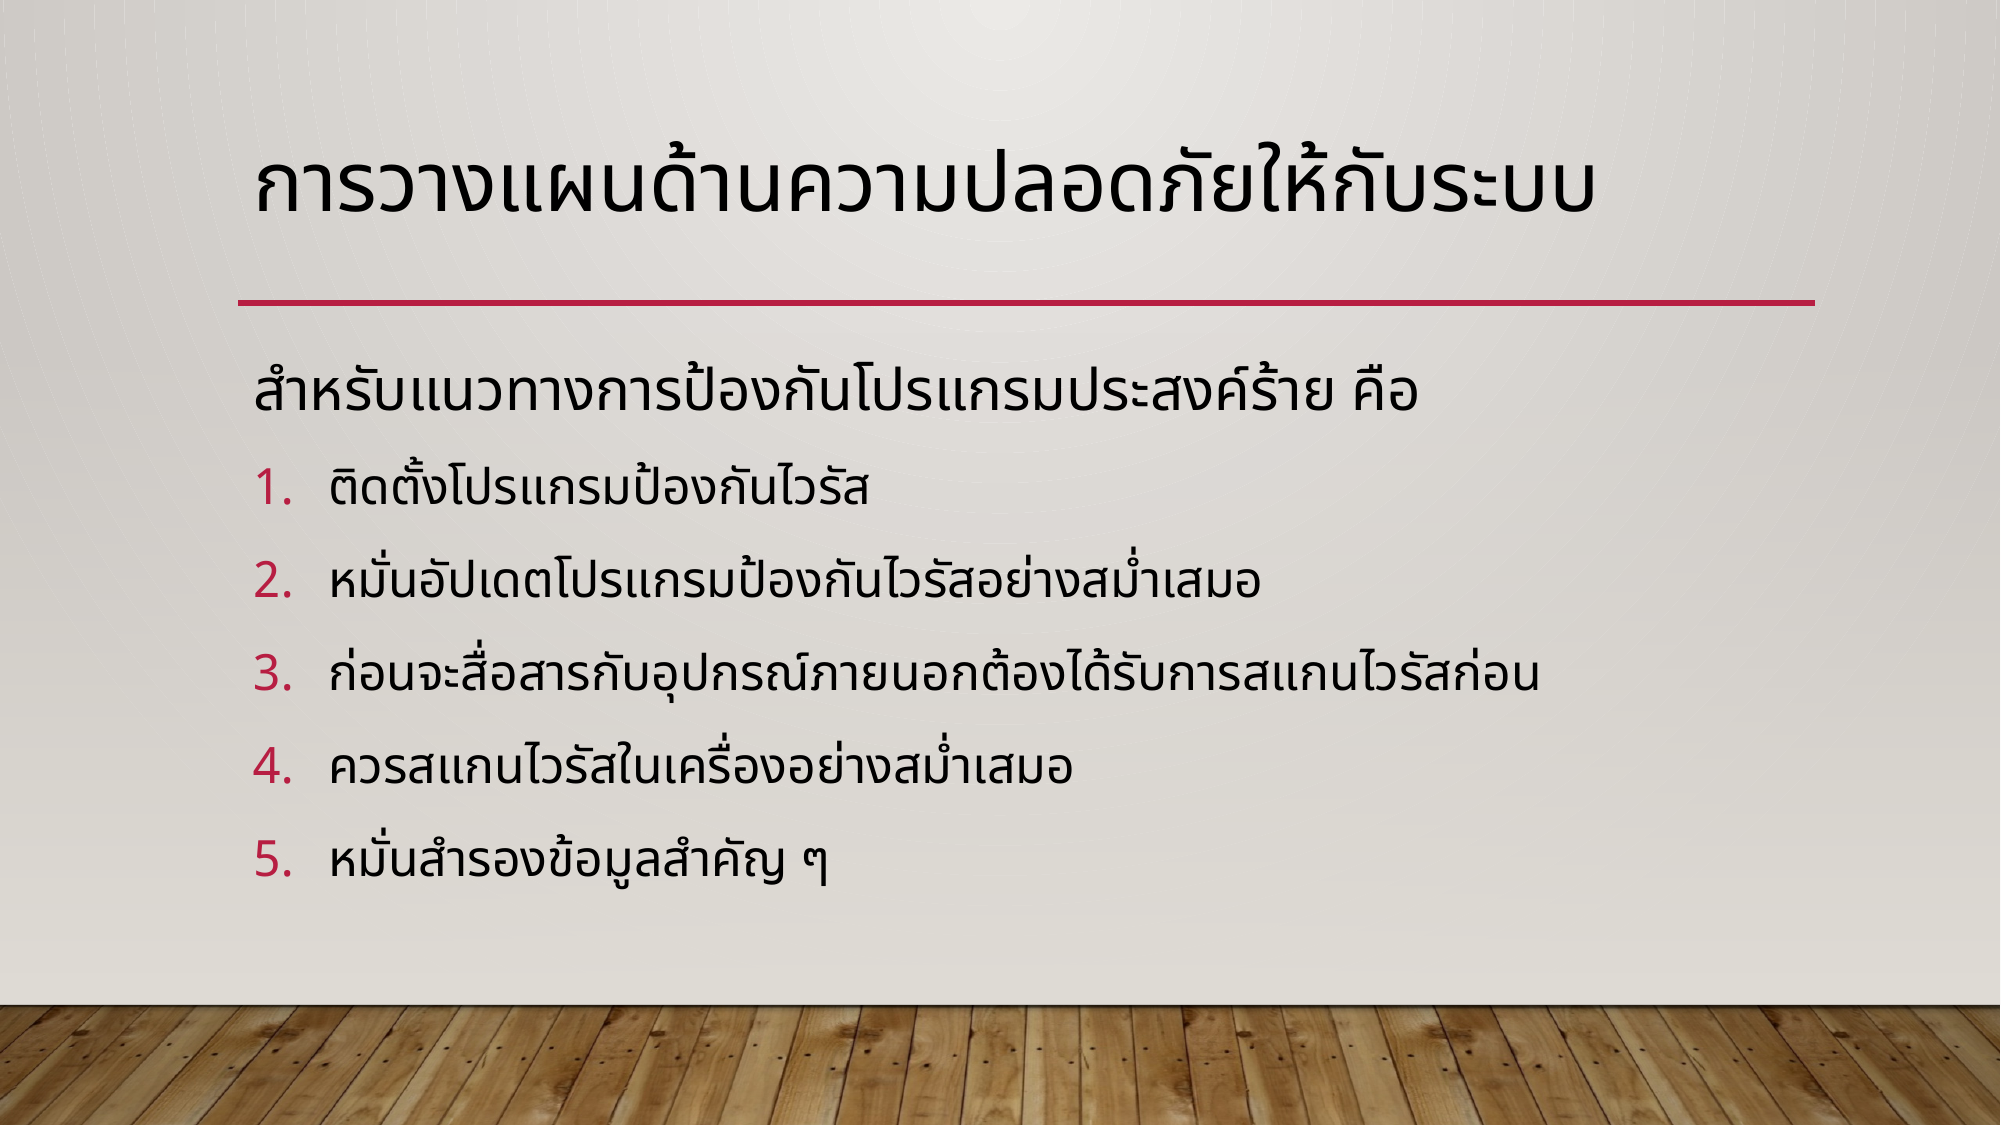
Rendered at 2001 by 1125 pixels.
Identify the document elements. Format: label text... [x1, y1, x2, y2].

list สำหรับแนวทางการป้องกันโปรแกรมประสงค์ร้าย คือ ติดตั้งโปรแกรมป้องกันไวรัส หมั่นอัปเดตโปรแกรมป้องกันไวรัสอย่างสม่ำเสมอ ก่อนจะสื่อสารกับอุปกรณ์ภายนอกต้องได้รับการสแกนไวรัสก่อน ควรสแกนไวรัสในเครื่องอย่างสม่ำเสมอ หมั่นสำรองข้อมูลสำคัญ ๆ [238, 330, 1814, 897]
picture [0, 1005, 2000, 1125]
title การวางแผนด้านความปลอดภัยให้กับระบบ [238, 131, 1814, 305]
